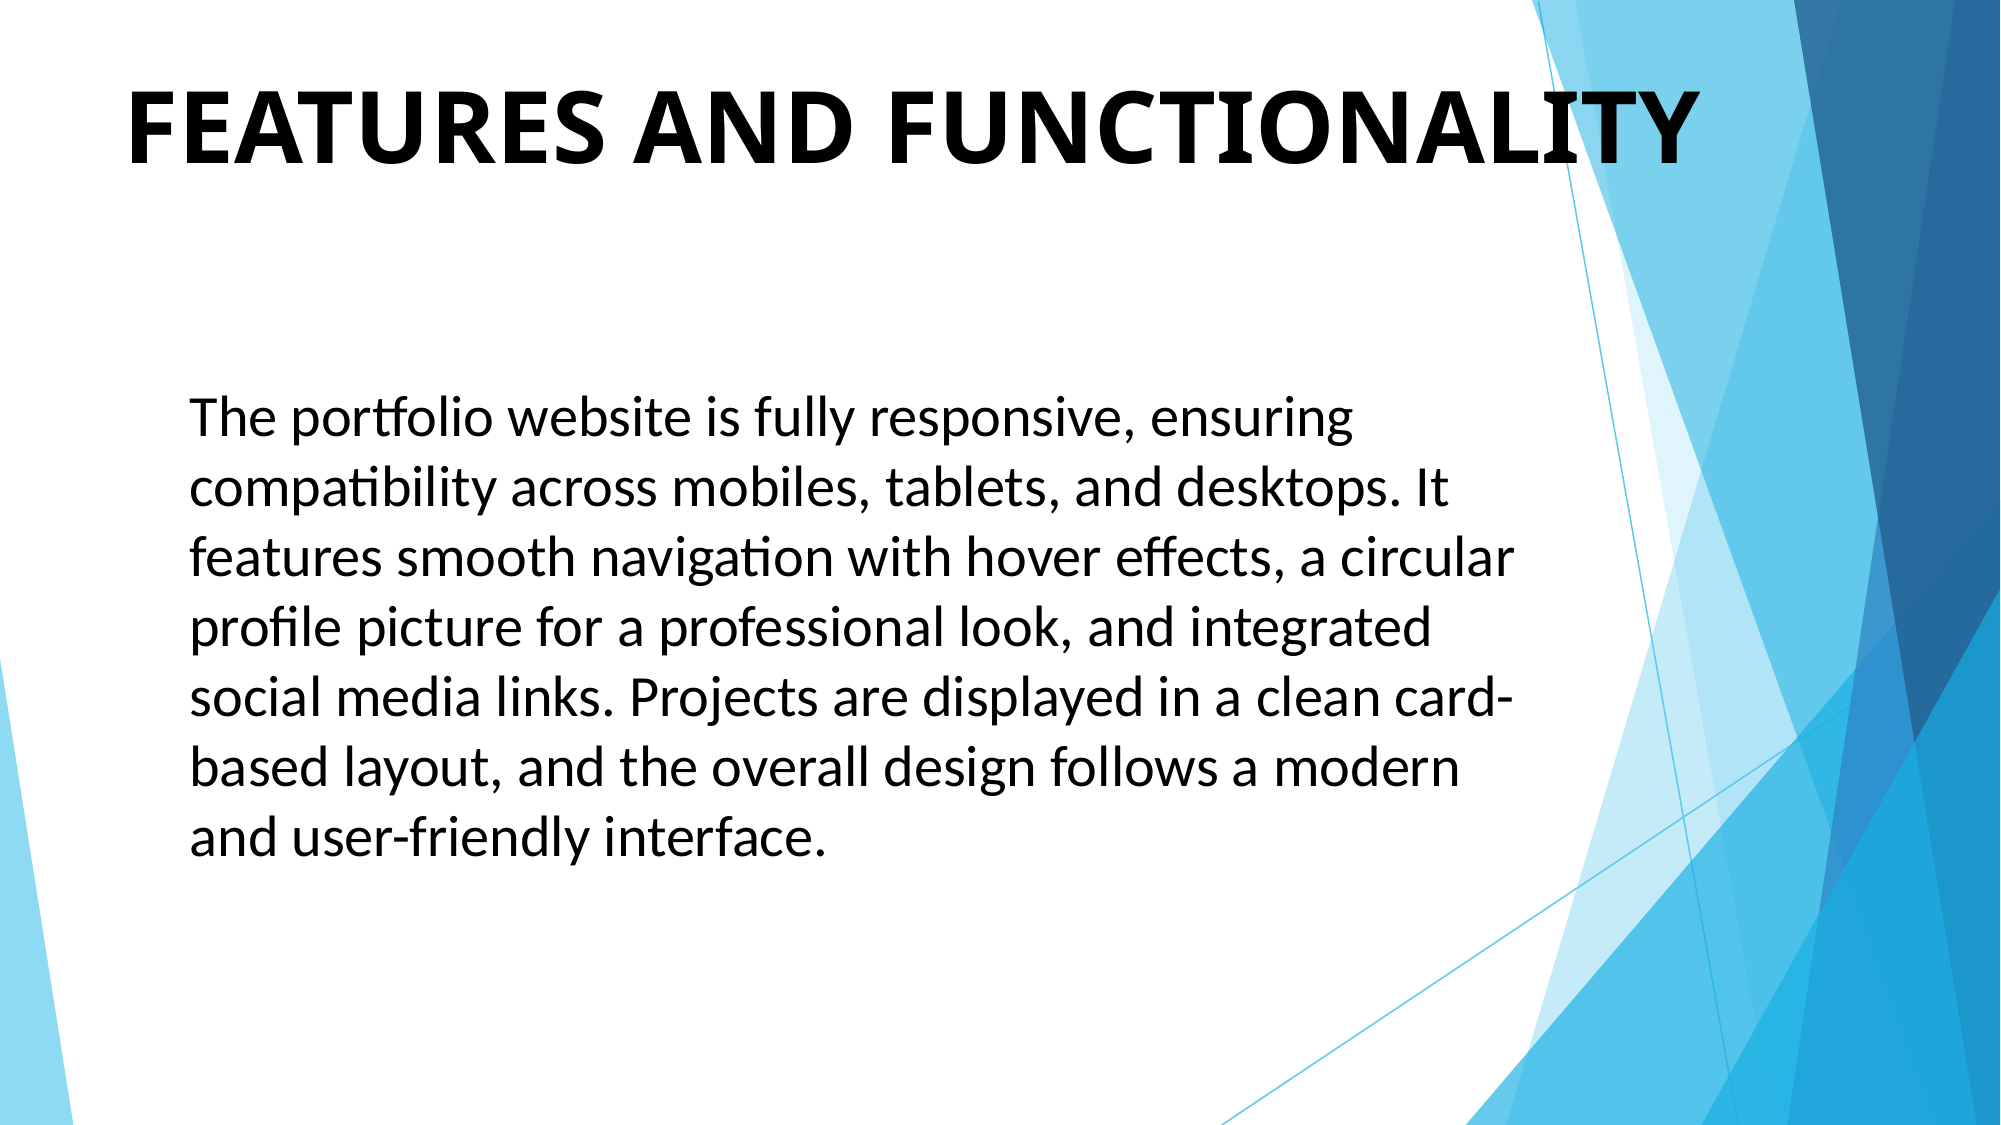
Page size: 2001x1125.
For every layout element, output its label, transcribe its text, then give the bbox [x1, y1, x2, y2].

text_box The portfolio website is fully responsive, ensuring compatibility across mobiles, tablets, and desktops. It features smooth navigation with hover effects, a circular profile picture for a professional look, and integrated social media links. Projects are displayed in a clean card-based layout, and the overall design follows a modern and user-friendly interface. [174, 370, 1542, 876]
title FEATURES AND FUNCTIONALITY [123, 63, 1877, 188]
